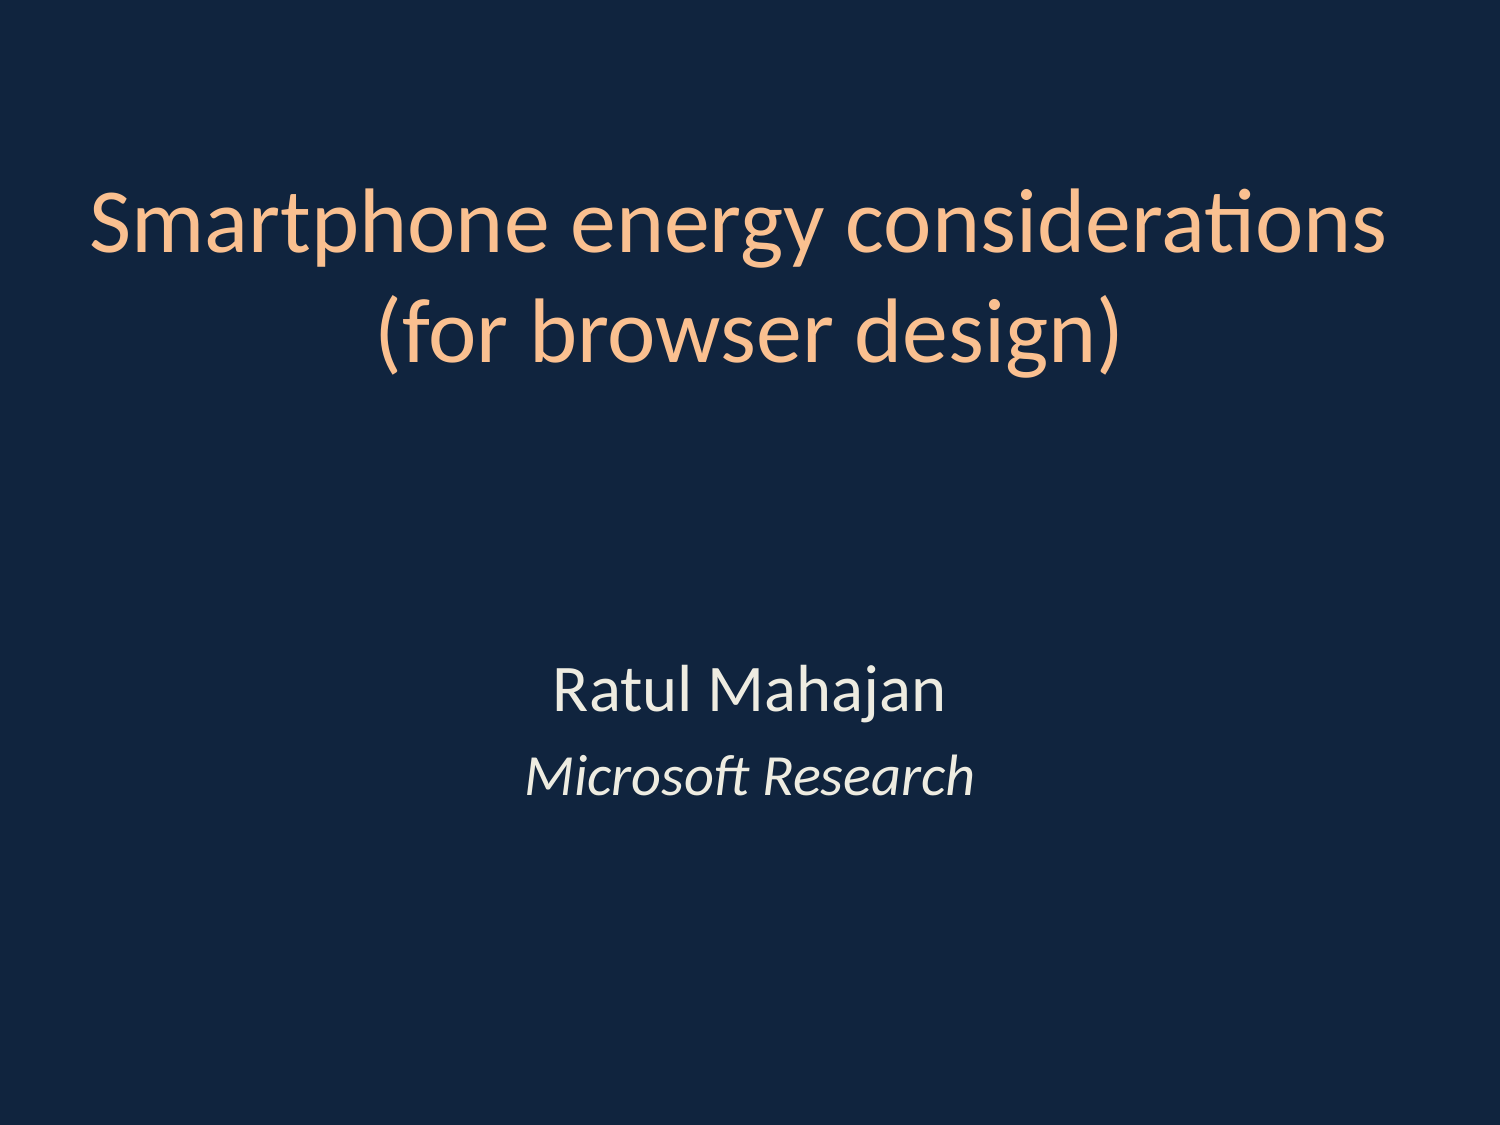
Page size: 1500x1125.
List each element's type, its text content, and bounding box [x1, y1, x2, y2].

title Smartphone energy considerations (for browser design) [62, 149, 1438, 392]
subtitle Ratul Mahajan Microsoft Research [225, 637, 1275, 925]
